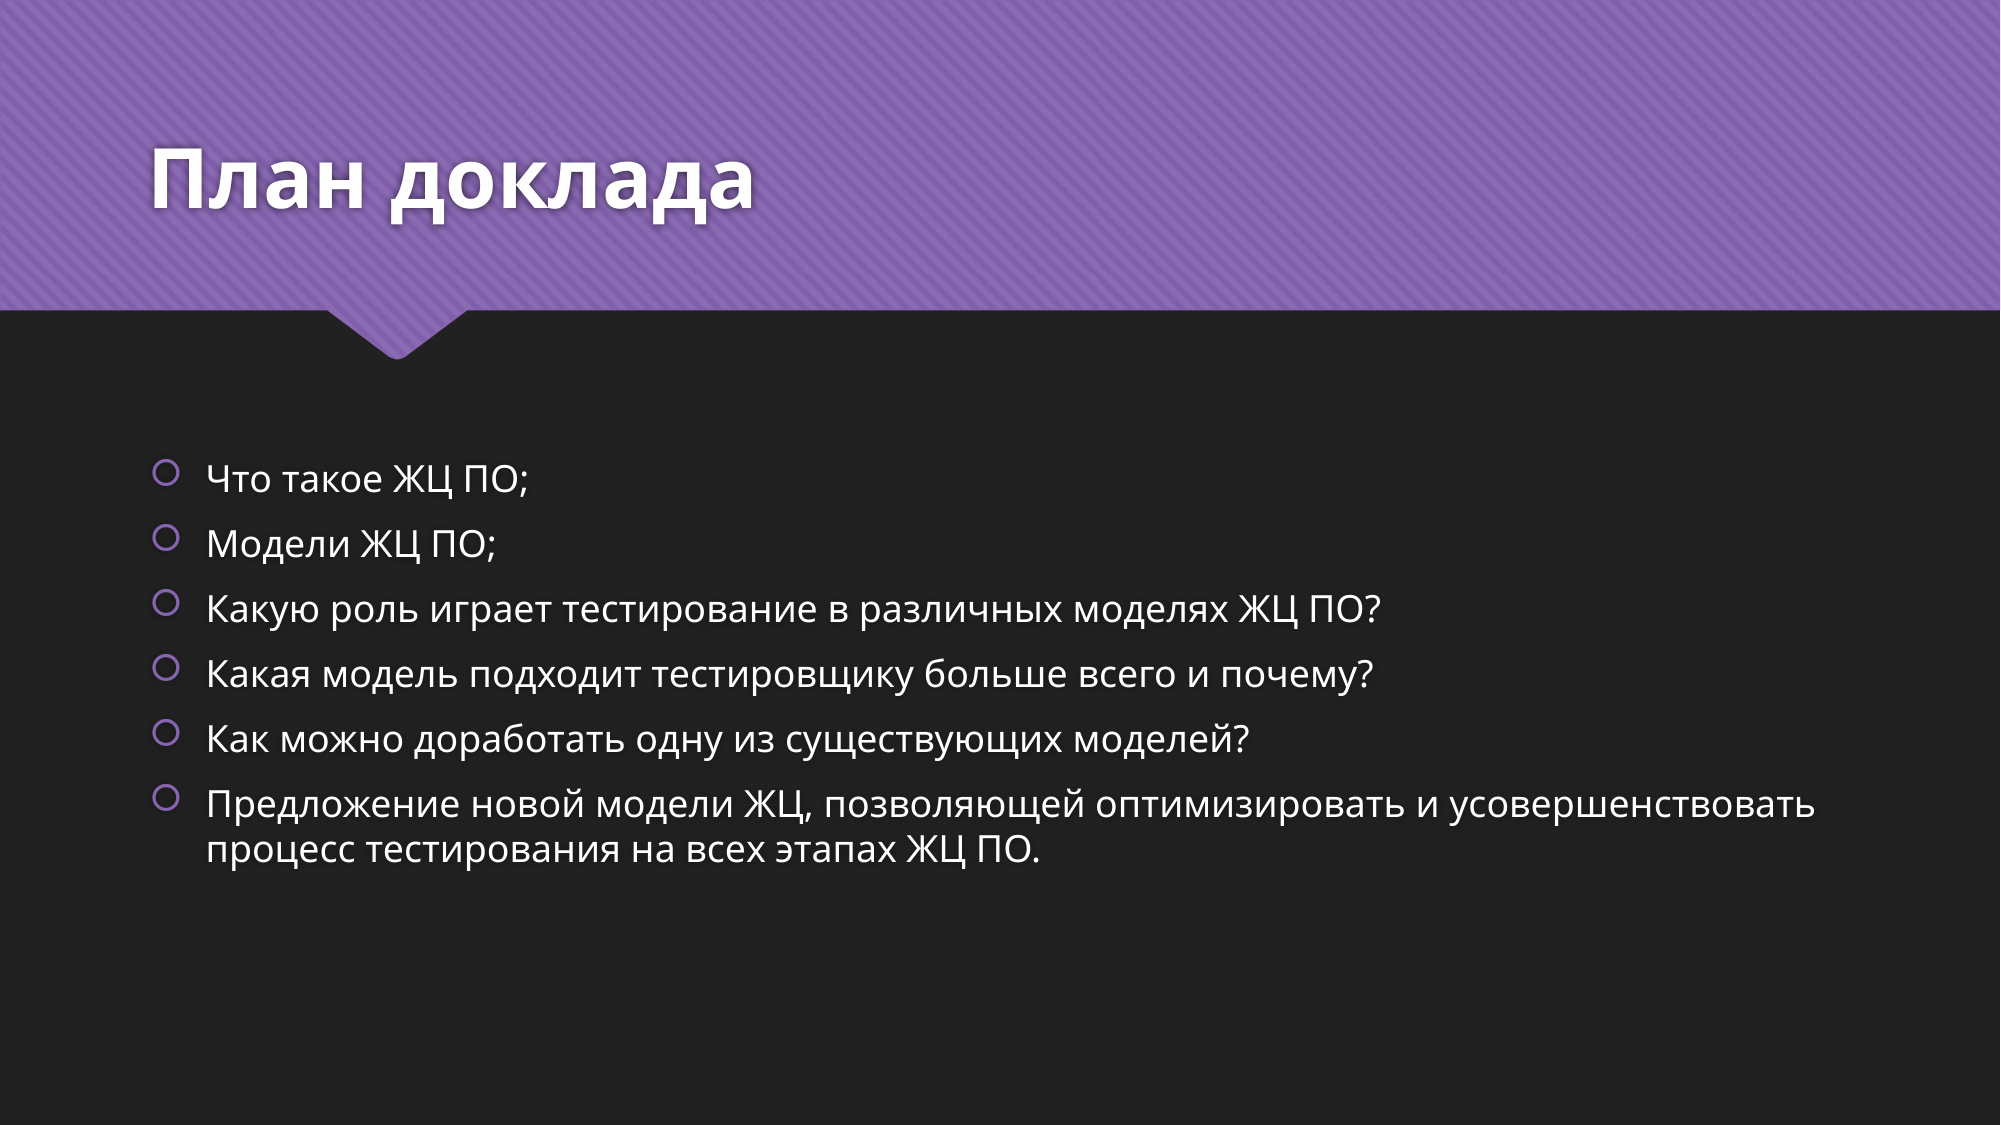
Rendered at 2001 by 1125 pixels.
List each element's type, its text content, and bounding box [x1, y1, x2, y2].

list Что такое ЖЦ ПО; Модели ЖЦ ПО; Какую роль играет тестирование в различных моделях ЖЦ ПО? Какая модель подходит тестировщику больше всего и почему? Как можно доработать одну из существующих моделей? Предложение новой модели ЖЦ, позволяющей оптимизировать и усовершенствовать процесс тестирования на всех этапах ЖЦ ПО. [134, 364, 1866, 962]
title План доклада [132, 73, 1868, 233]
